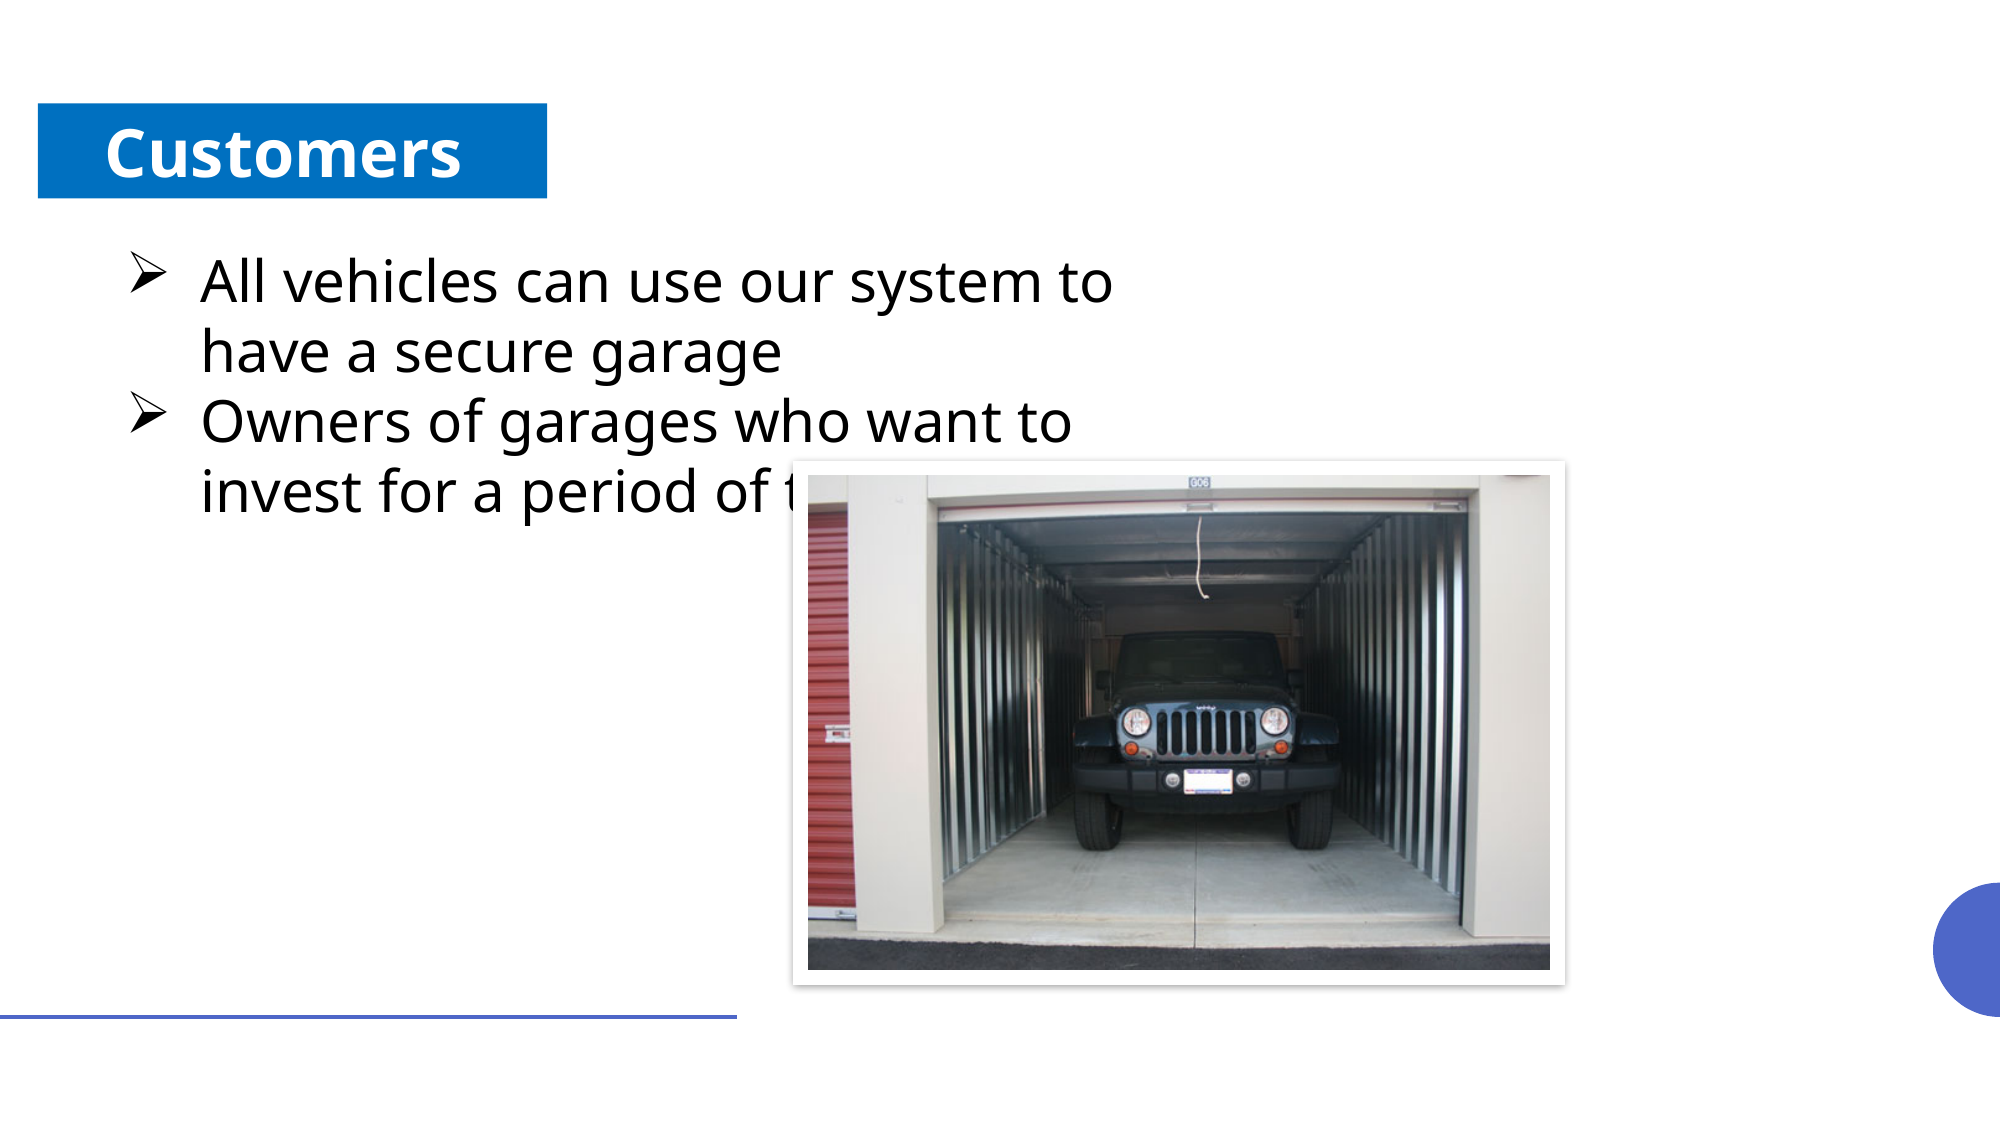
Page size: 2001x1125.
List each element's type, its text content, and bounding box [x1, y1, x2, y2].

text_box All vehicles can use our system to have a secure garage Owners of garages who want to invest for a period of time [110, 236, 1180, 532]
picture [808, 475, 1551, 971]
text_box Customers [37, 102, 548, 200]
